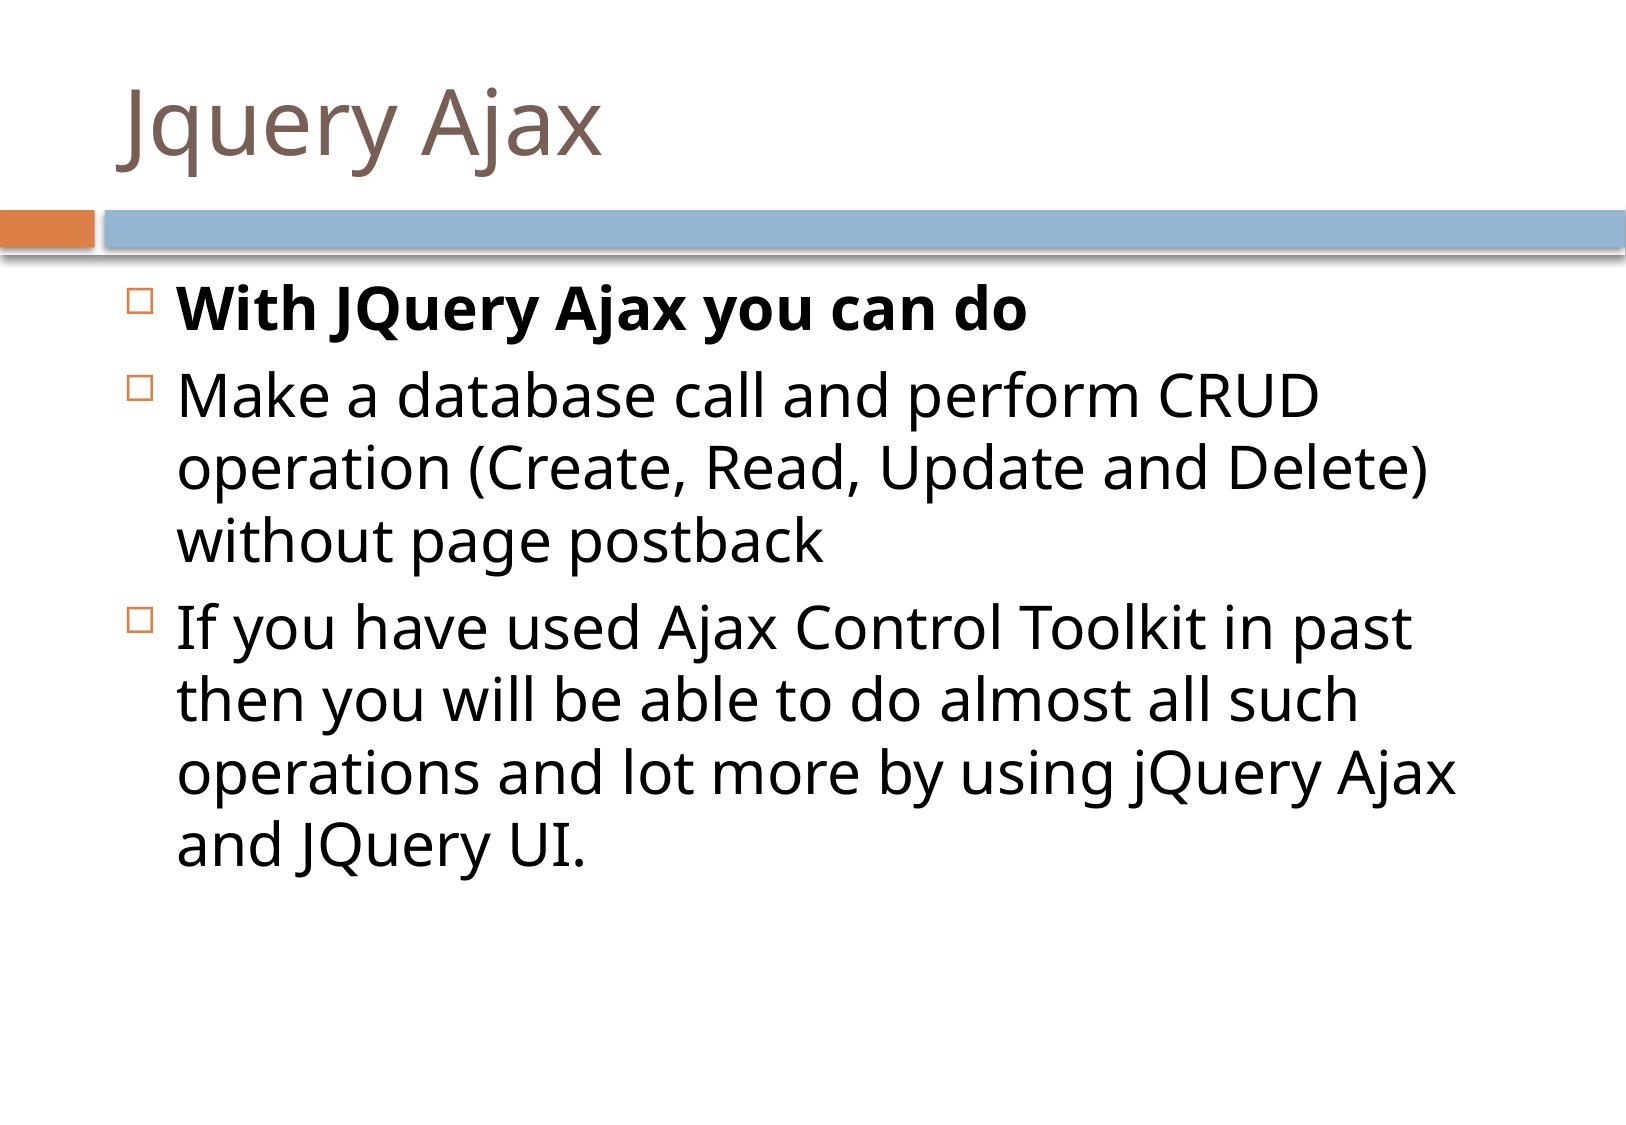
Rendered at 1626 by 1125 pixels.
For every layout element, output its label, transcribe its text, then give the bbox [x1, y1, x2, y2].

title Jquery Ajax [108, 37, 1558, 200]
list With JQuery Ajax you can do Make a database call and perform CRUD operation (Create, Read, Update and Delete) without page postback If you have used Ajax Control Toolkit in past then you will be able to do almost all such operations and lot more by using jQuery Ajax and JQuery UI. [108, 262, 1558, 1000]
